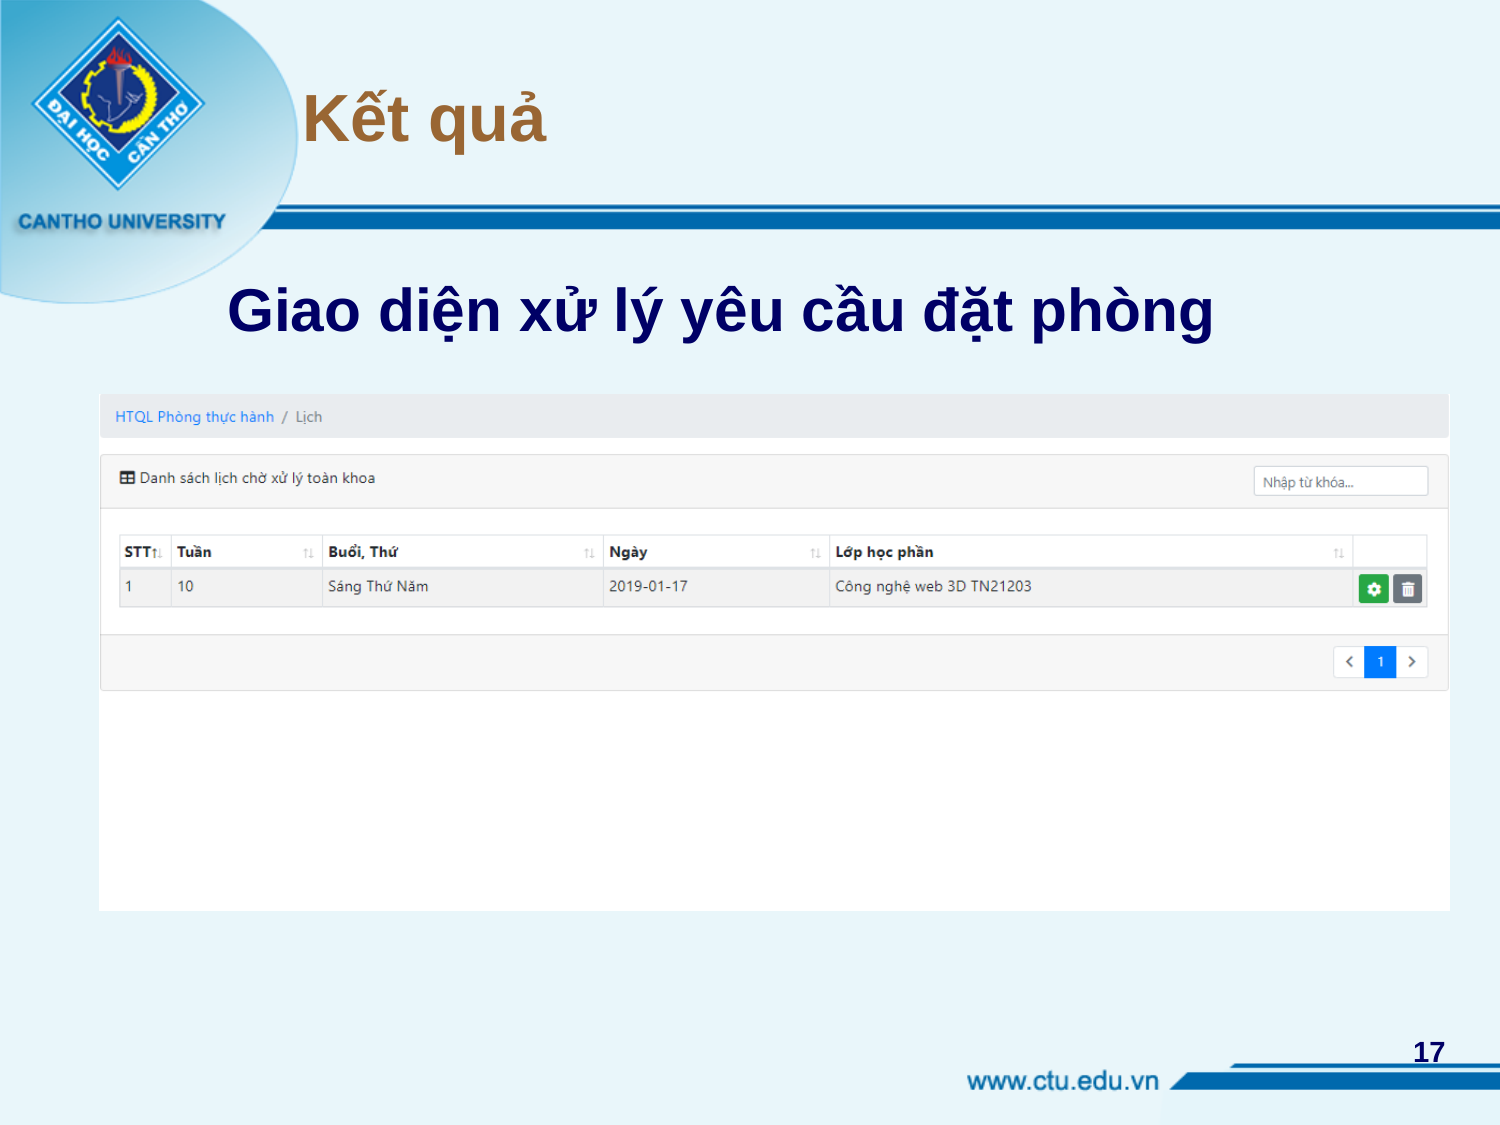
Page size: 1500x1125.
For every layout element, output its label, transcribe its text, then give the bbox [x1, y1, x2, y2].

picture [0, 0, 1500, 1125]
slide_number 17 [1110, 1026, 1461, 1118]
text_box Giao diện xử lý yêu cầu đặt phòng [212, 263, 1238, 351]
title Kết quả [287, 37, 1450, 193]
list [99, 394, 1450, 911]
